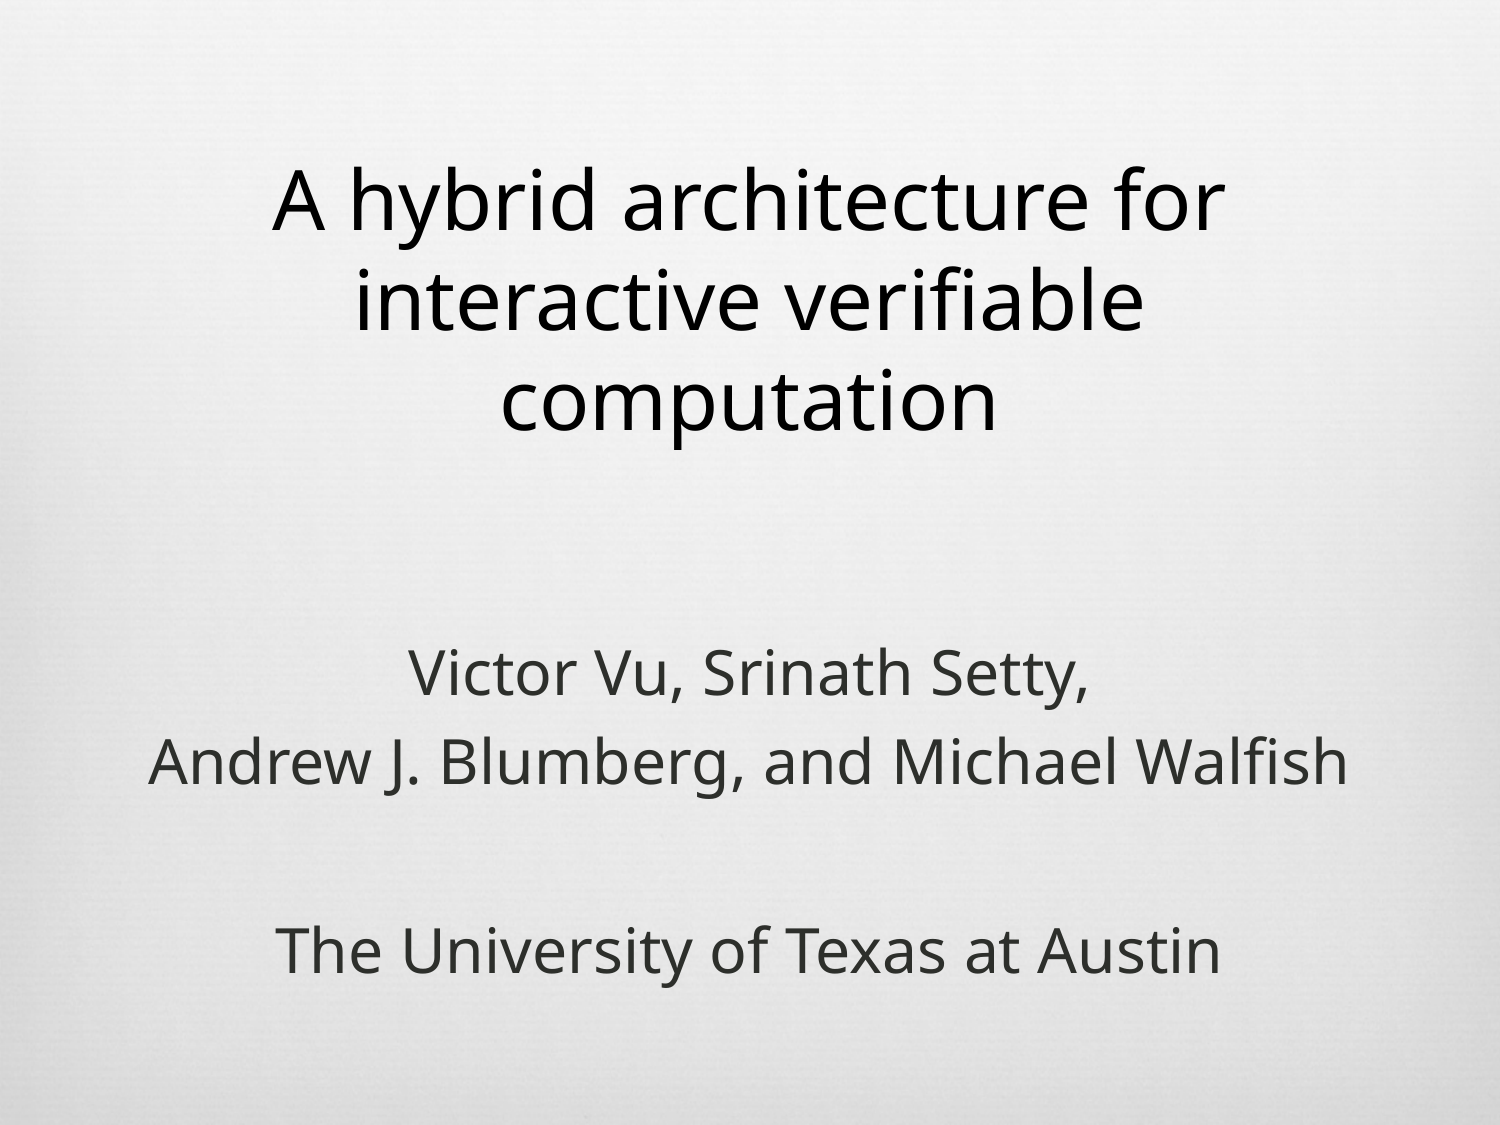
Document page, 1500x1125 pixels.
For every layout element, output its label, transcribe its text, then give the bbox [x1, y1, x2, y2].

text_box The University of Texas at Austin [81, 903, 1419, 1012]
title A hybrid architecture for interactive verifiable computation [81, 208, 1419, 455]
list Victor Vu, Srinath Setty, Andrew J. Blumberg, and Michael Walfish [81, 624, 1419, 842]
